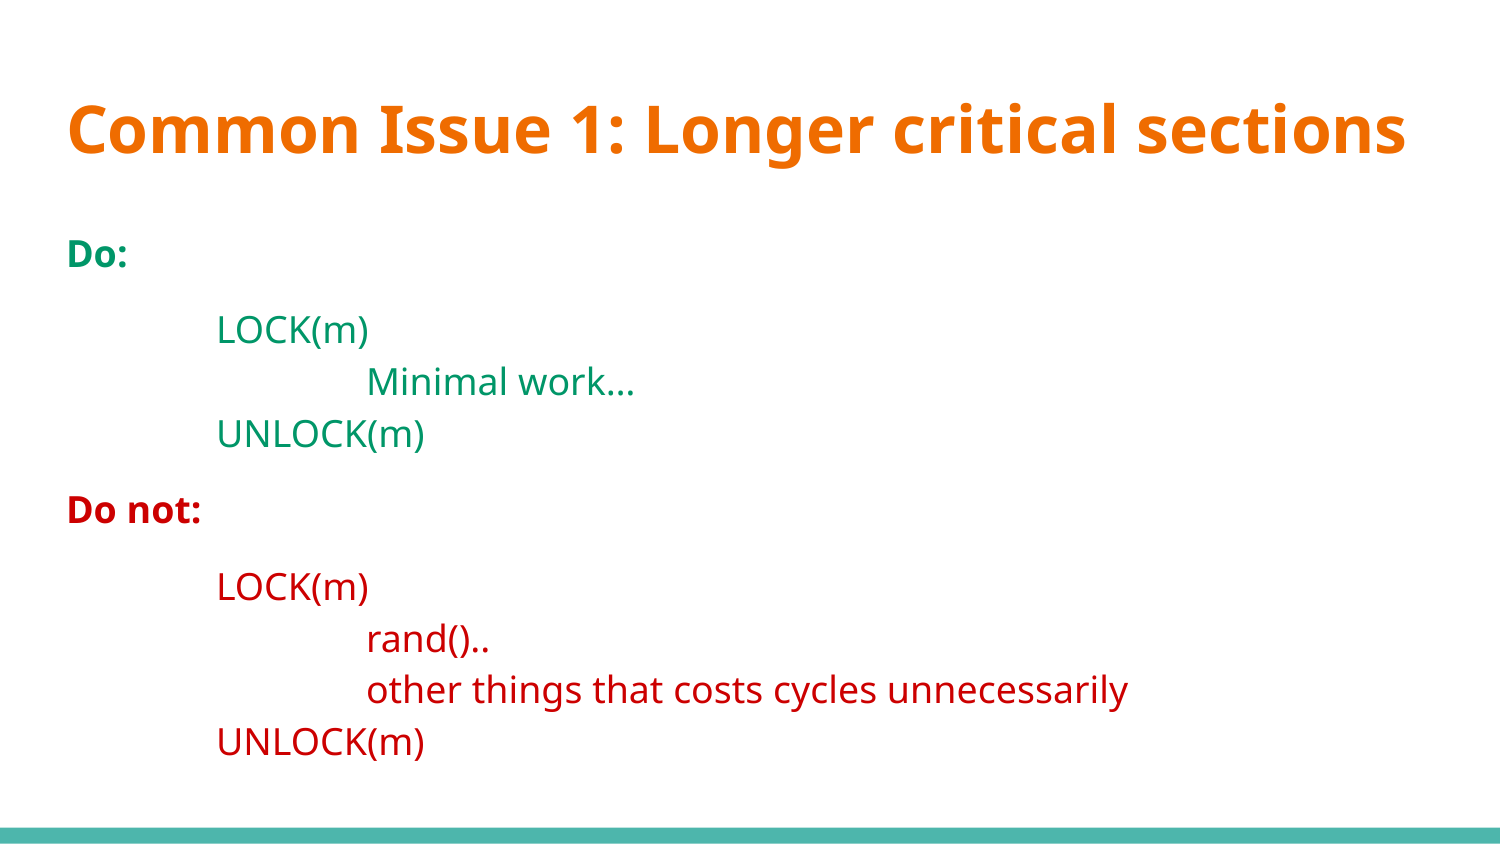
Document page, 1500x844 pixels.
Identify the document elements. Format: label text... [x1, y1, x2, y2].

title Common Issue 1: Longer critical sections [51, 72, 1449, 189]
list Do: LOCK(m) Minimal work… UNLOCK(m) Do not: LOCK(m) rand().. other things that costs cycles unnecessarily UNLOCK(m) [51, 207, 1449, 808]
